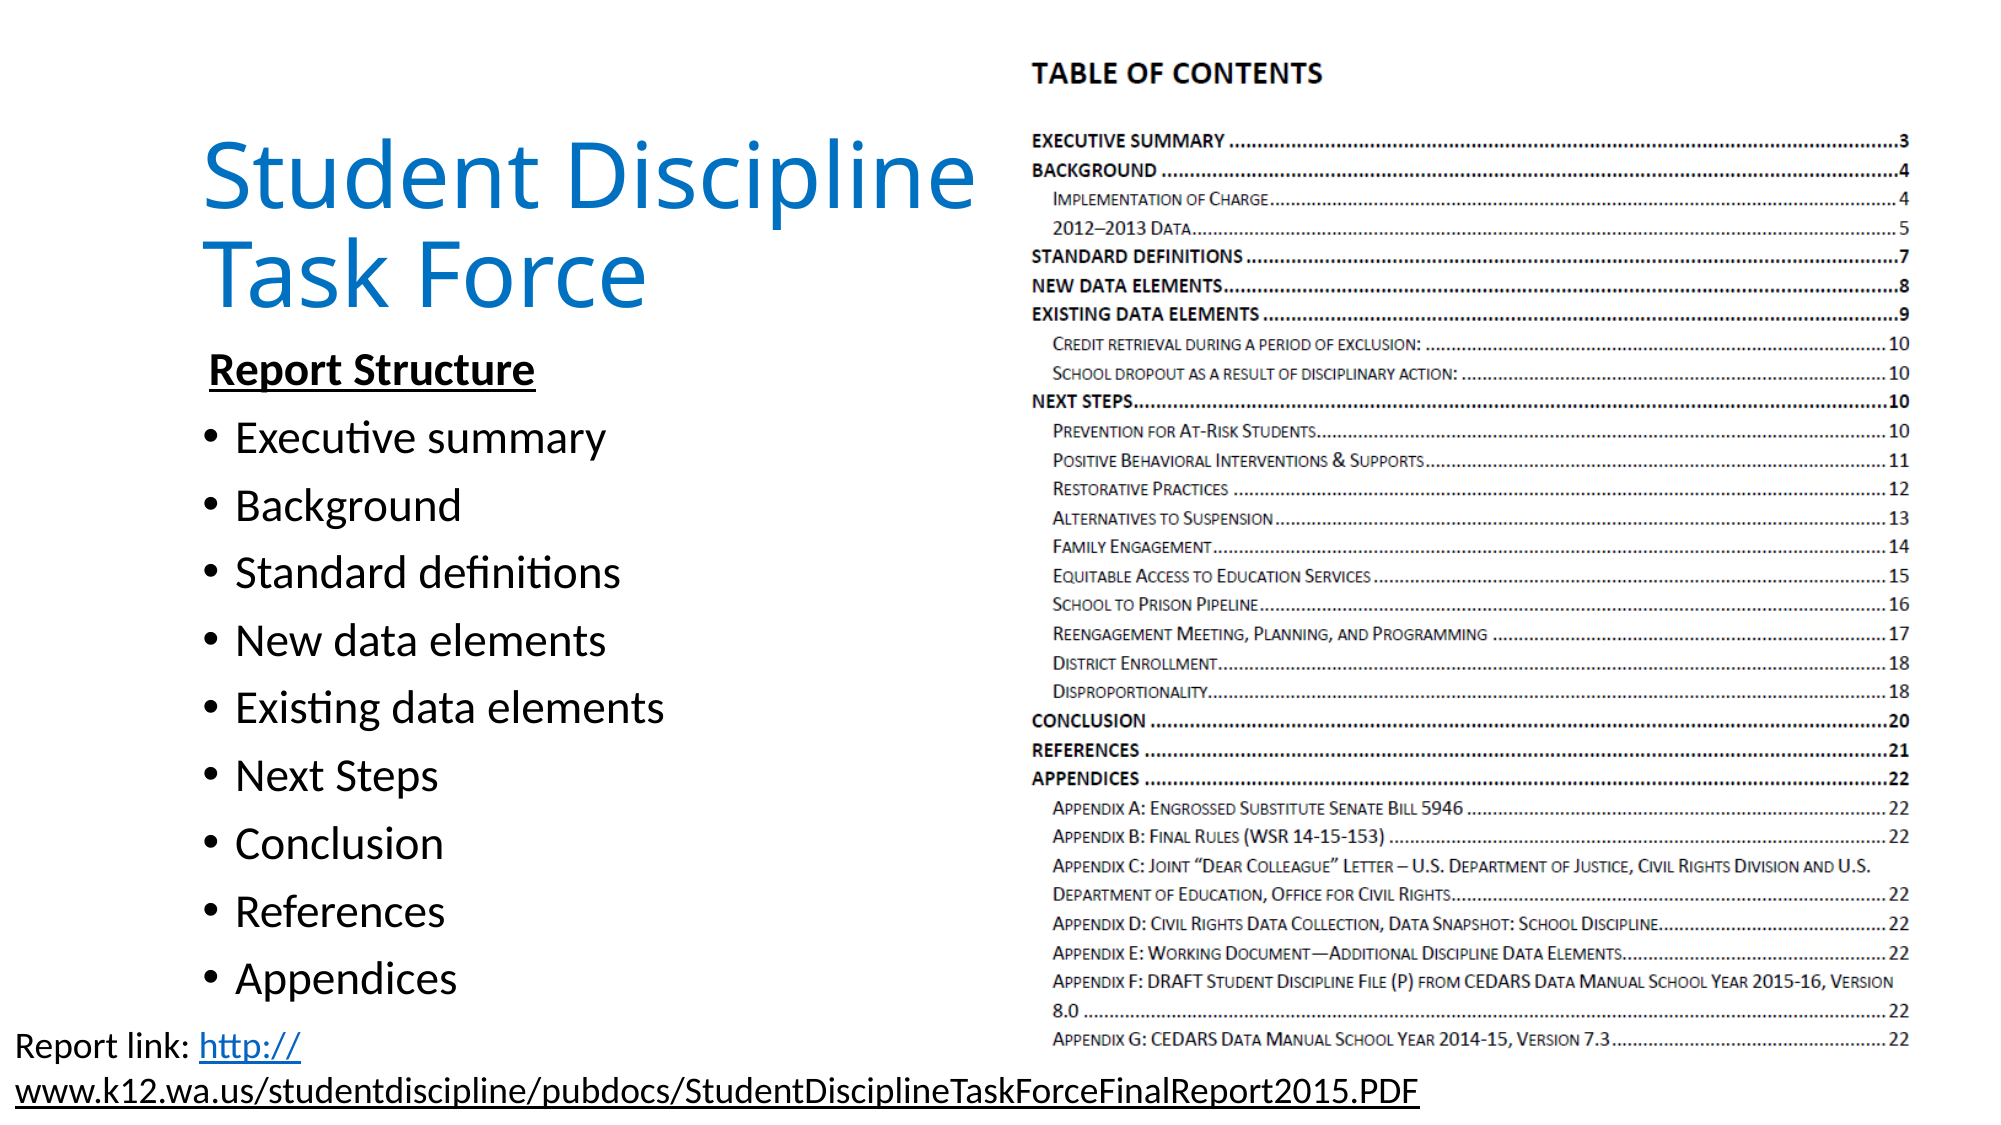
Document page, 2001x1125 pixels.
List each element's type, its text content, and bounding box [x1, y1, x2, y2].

title Student Discipline Task Force [187, 72, 1017, 384]
list Report Structure Executive summary Background Standard definitions New data elements Existing data elements Next Steps Conclusion References Appendices [187, 337, 934, 1013]
picture [1017, 53, 1936, 1090]
text_box Report link: http://www.k12.wa.us/studentdiscipline/pubdocs/StudentDisciplineTaskForceFinalReport2015.PDF [0, 1013, 1685, 1125]
